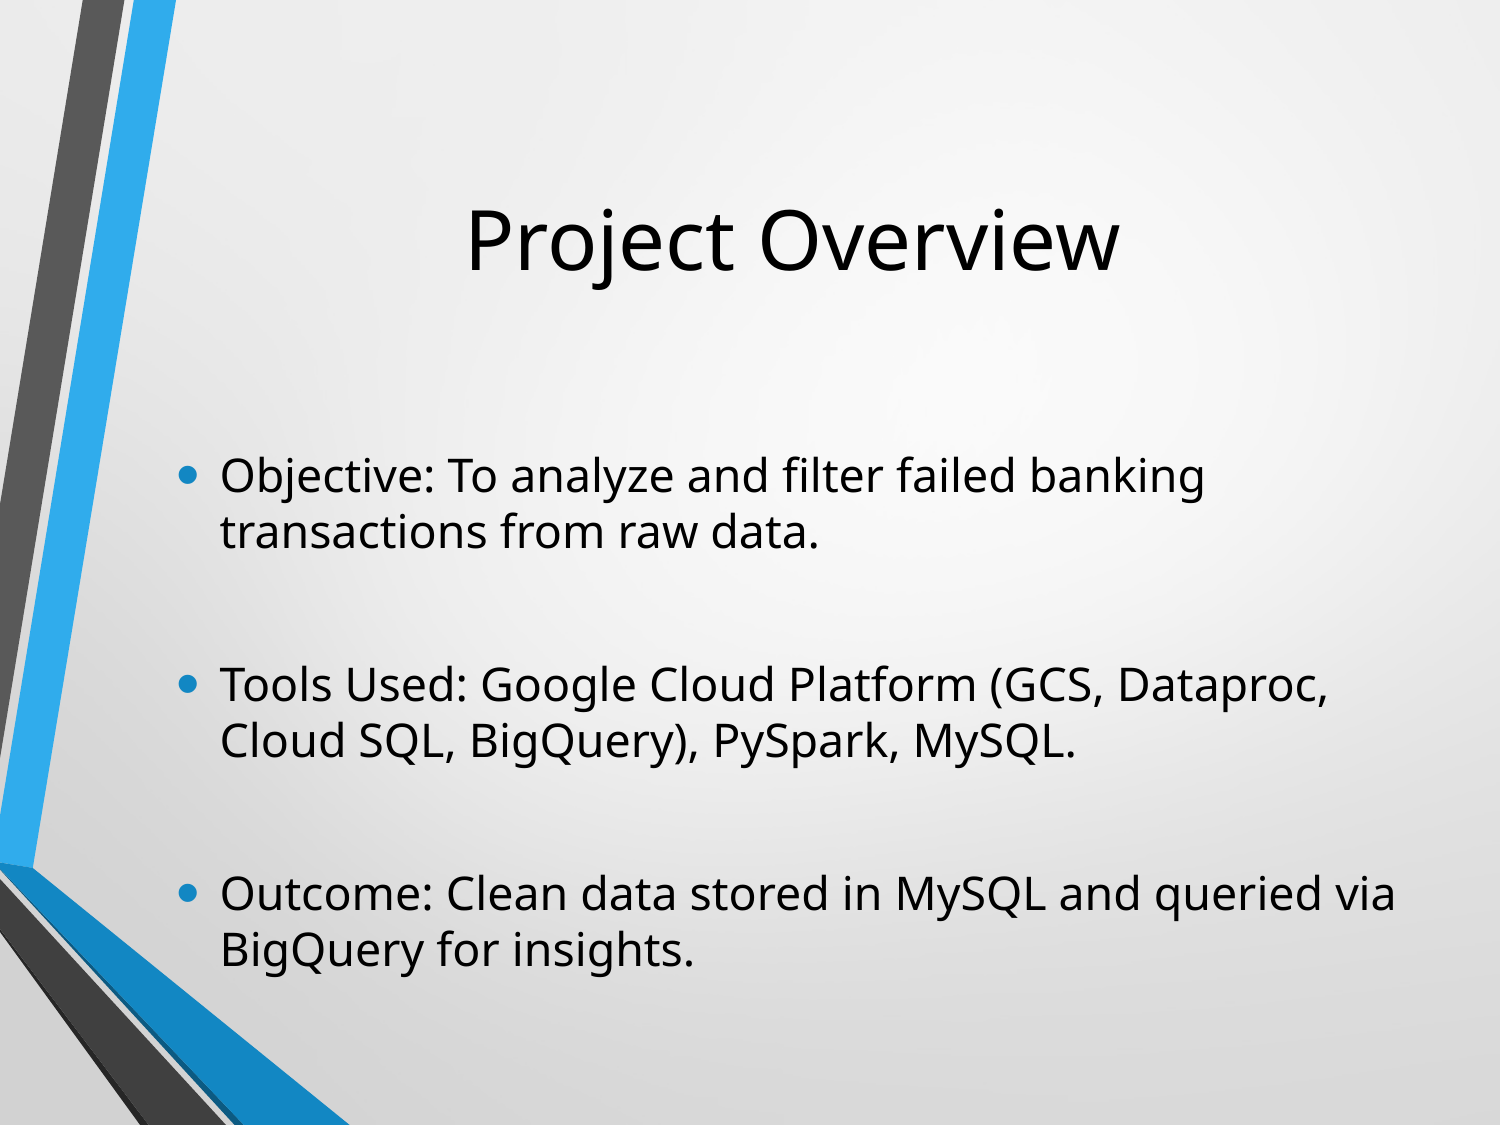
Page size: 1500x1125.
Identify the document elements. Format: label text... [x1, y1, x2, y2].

list Objective: To analyze and filter failed banking transactions from raw data. Tools Used: Google Cloud Platform (GCS, Dataproc, Cloud SQL, BigQuery), PySpark, MySQL. Outcome: Clean data stored in MySQL and queried via BigQuery for insights. [161, 437, 1425, 985]
title Project Overview [161, 75, 1425, 400]
